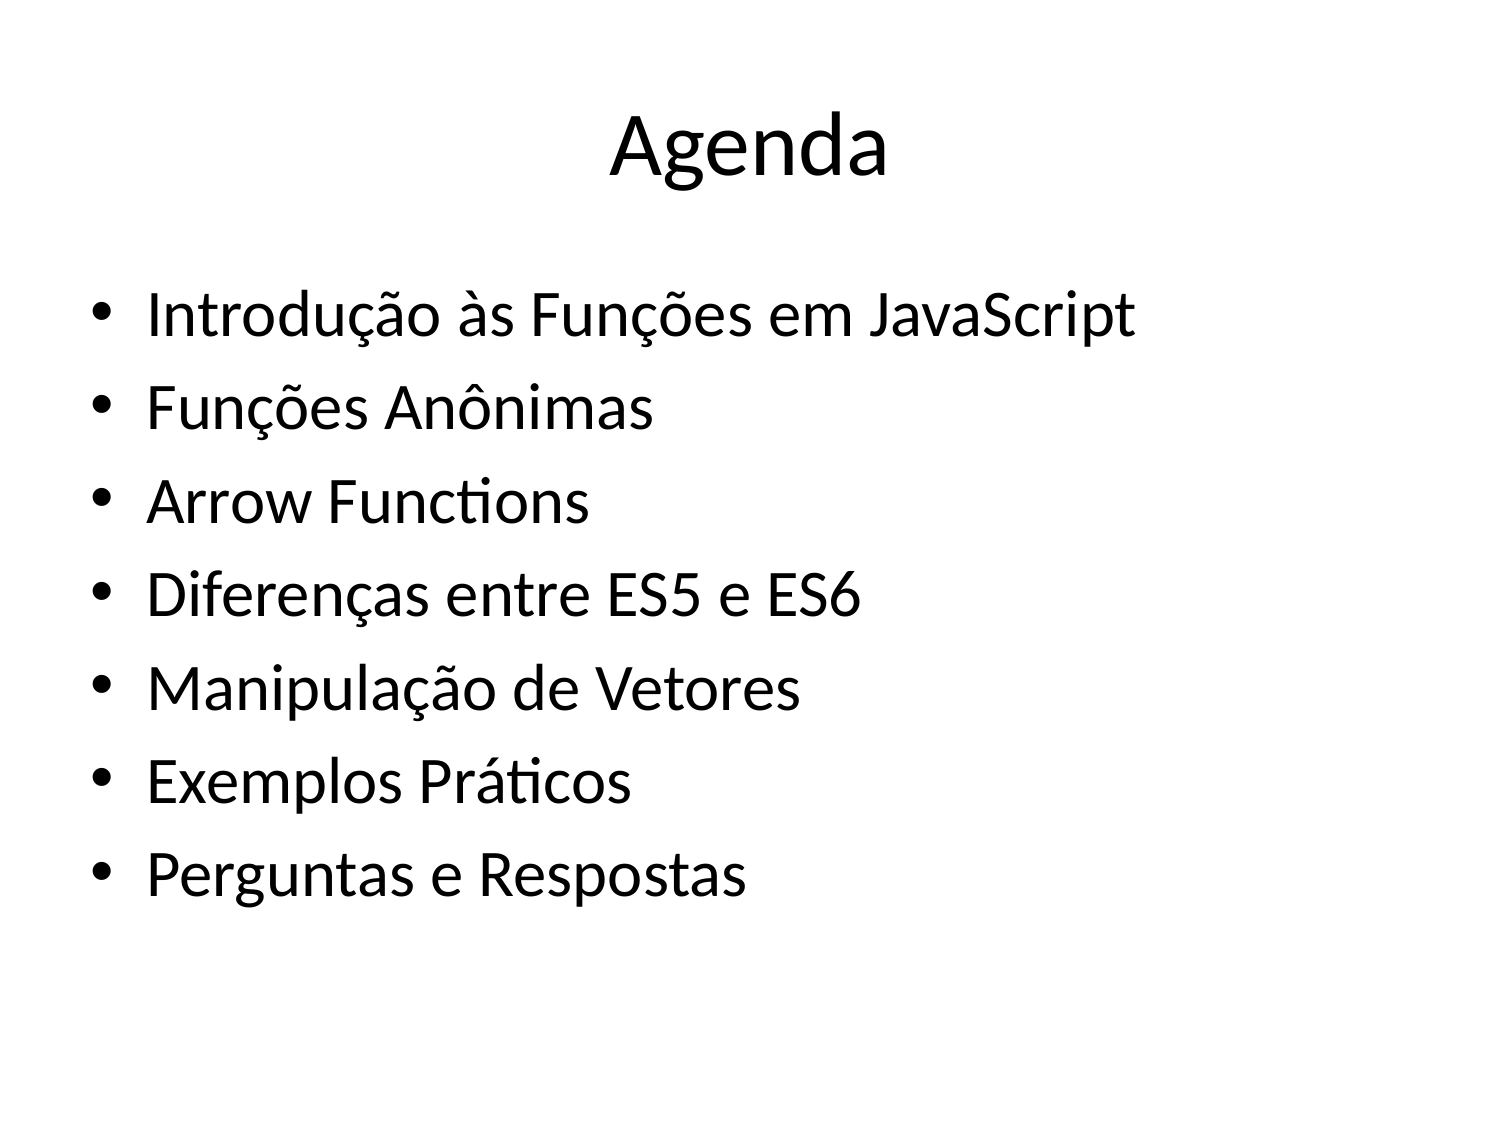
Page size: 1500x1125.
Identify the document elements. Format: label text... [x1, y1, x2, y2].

title Agenda [75, 45, 1425, 233]
list Introdução às Funções em JavaScript Funções Anônimas Arrow Functions Diferenças entre ES5 e ES6 Manipulação de Vetores Exemplos Práticos Perguntas e Respostas [75, 262, 1425, 1005]
